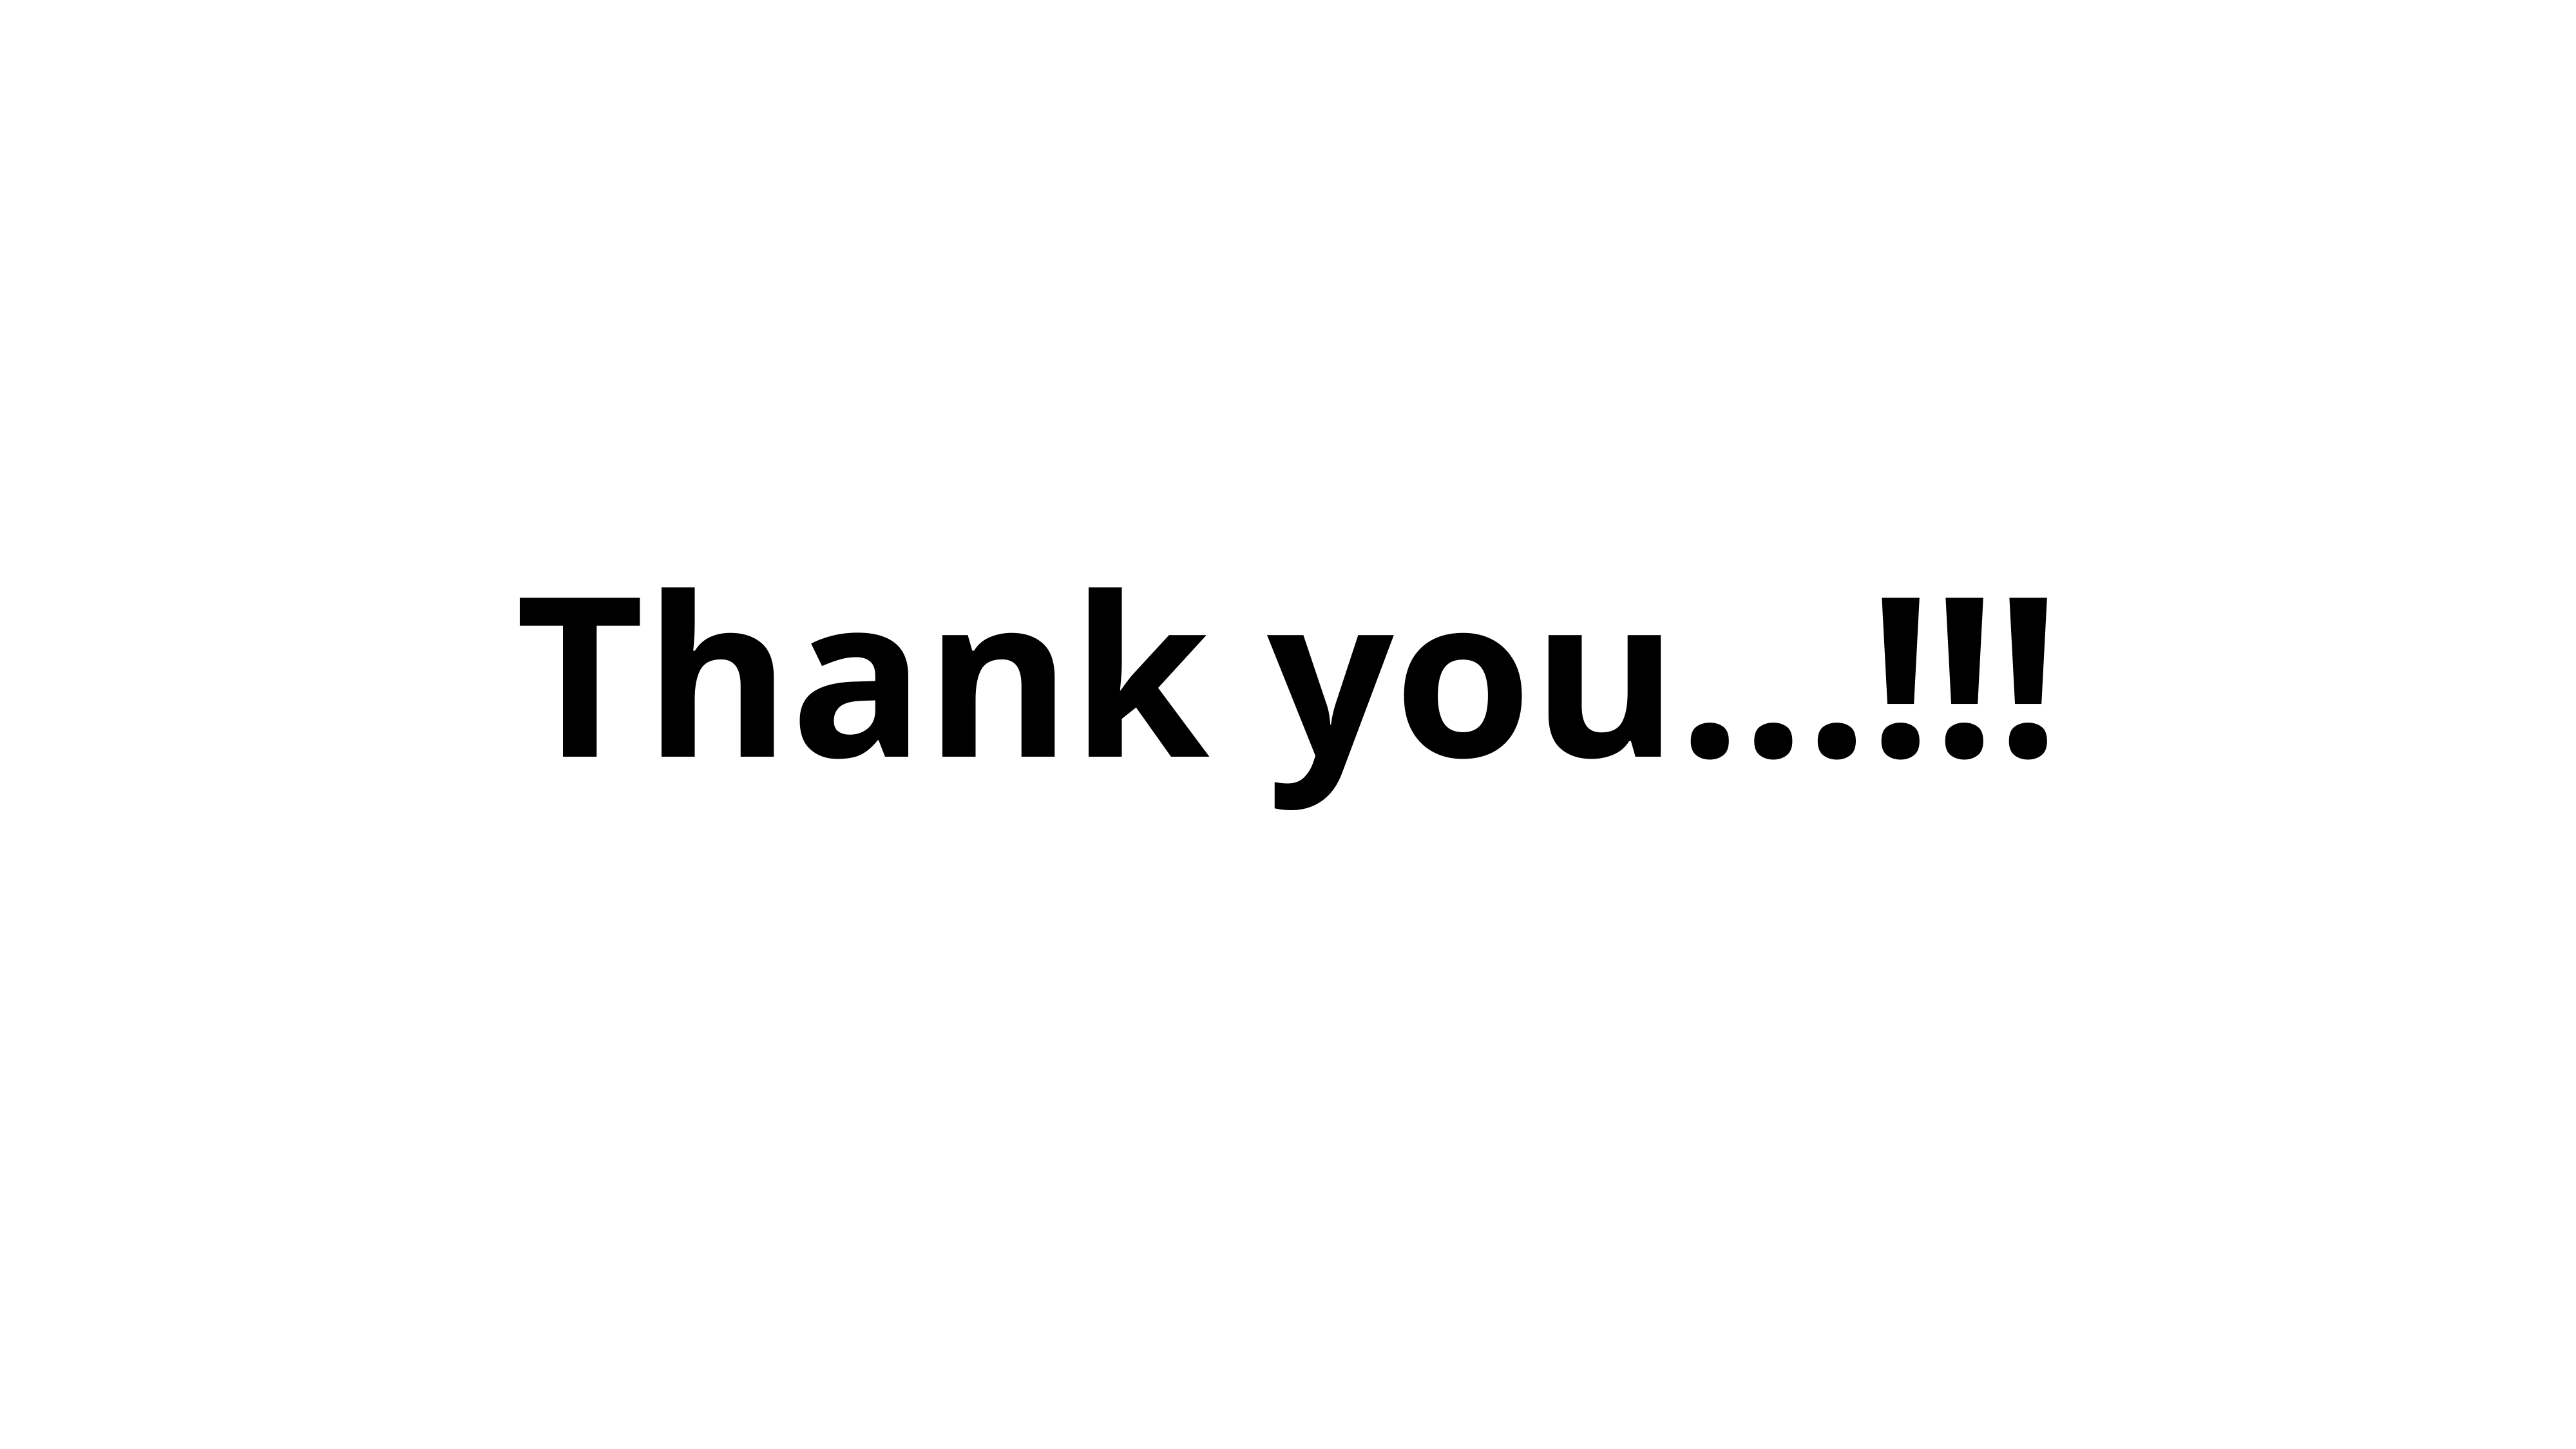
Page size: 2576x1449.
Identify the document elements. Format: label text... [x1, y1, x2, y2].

text_box Thank you…!!! [506, 529, 2070, 806]
